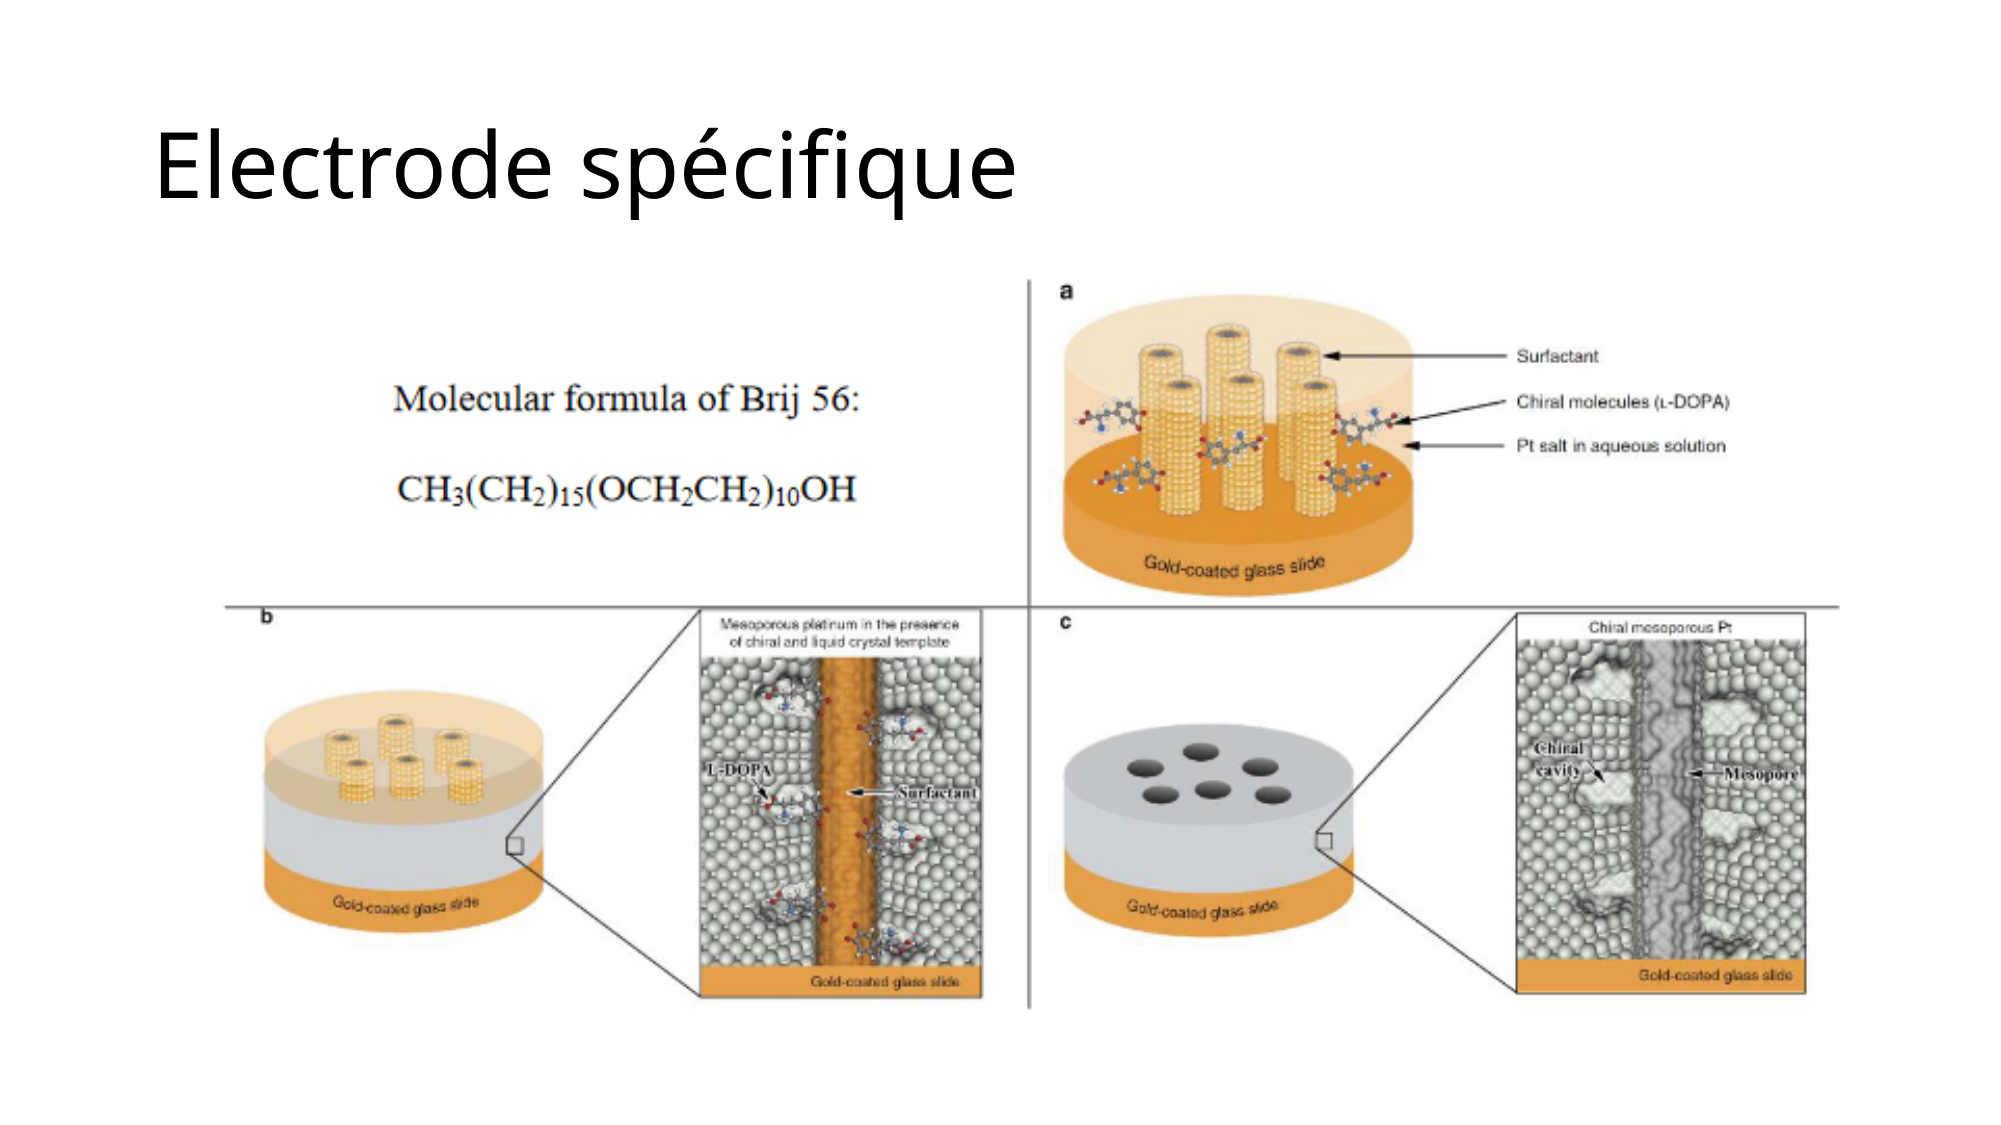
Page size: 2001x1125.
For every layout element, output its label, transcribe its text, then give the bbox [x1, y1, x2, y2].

title Electrode spécifique [137, 59, 1863, 278]
picture [203, 259, 1863, 1066]
